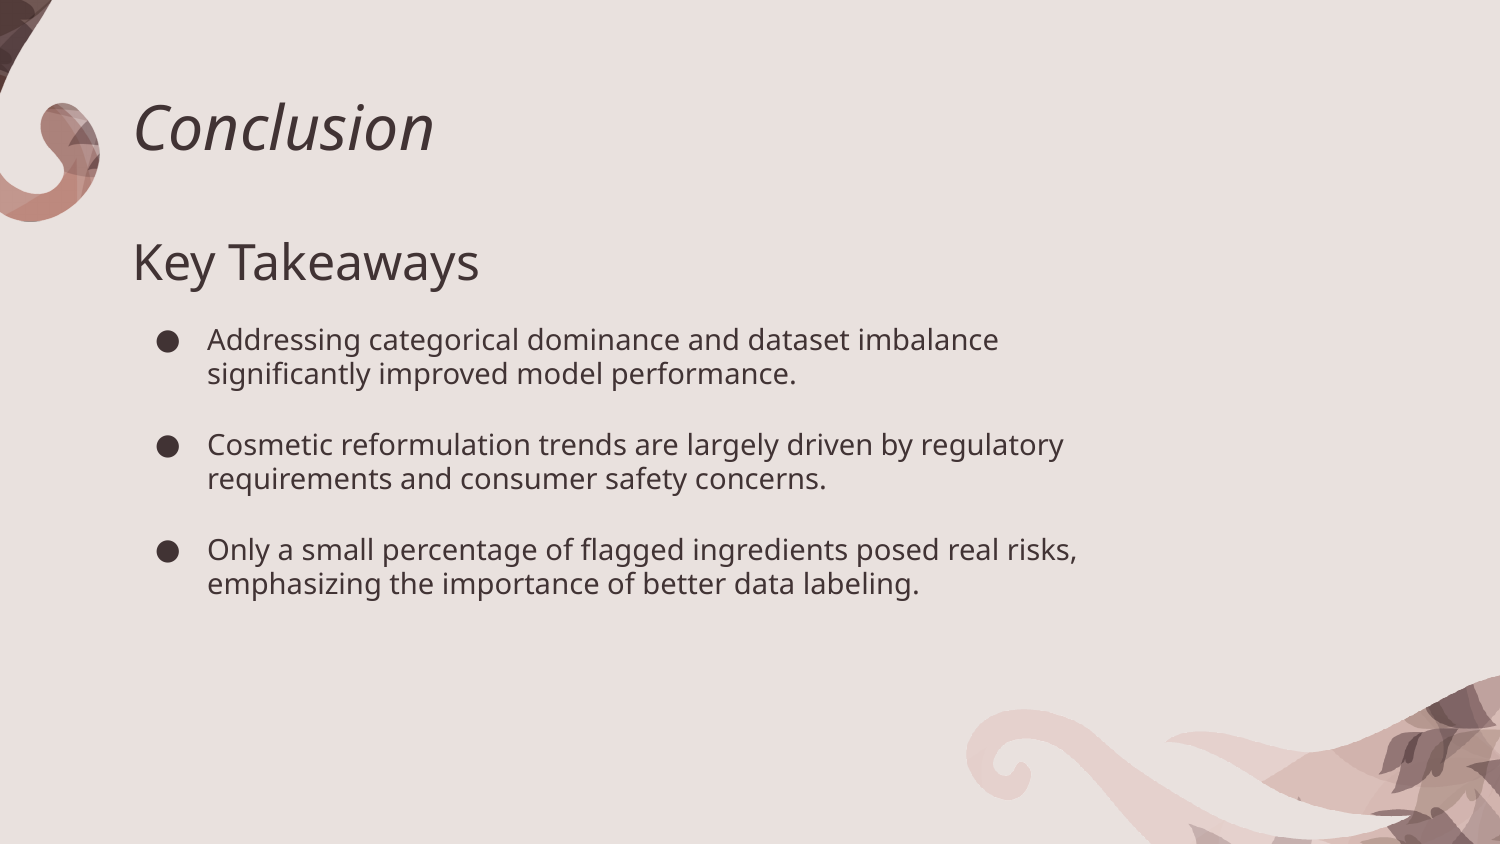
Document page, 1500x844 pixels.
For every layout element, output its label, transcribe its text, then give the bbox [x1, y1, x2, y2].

subtitle Key Takeaways [116, 219, 708, 306]
picture [954, 659, 1500, 844]
title Conclusion [116, 72, 750, 167]
subtitle Addressing categorical dominance and dataset imbalance significantly improved model performance. Cosmetic reformulation trends are largely driven by regulatory requirements and consumer safety concerns. Only a small percentage of flagged ingredients posed real risks, emphasizing the importance of better data labeling. [116, 305, 1156, 442]
picture [0, 0, 111, 238]
